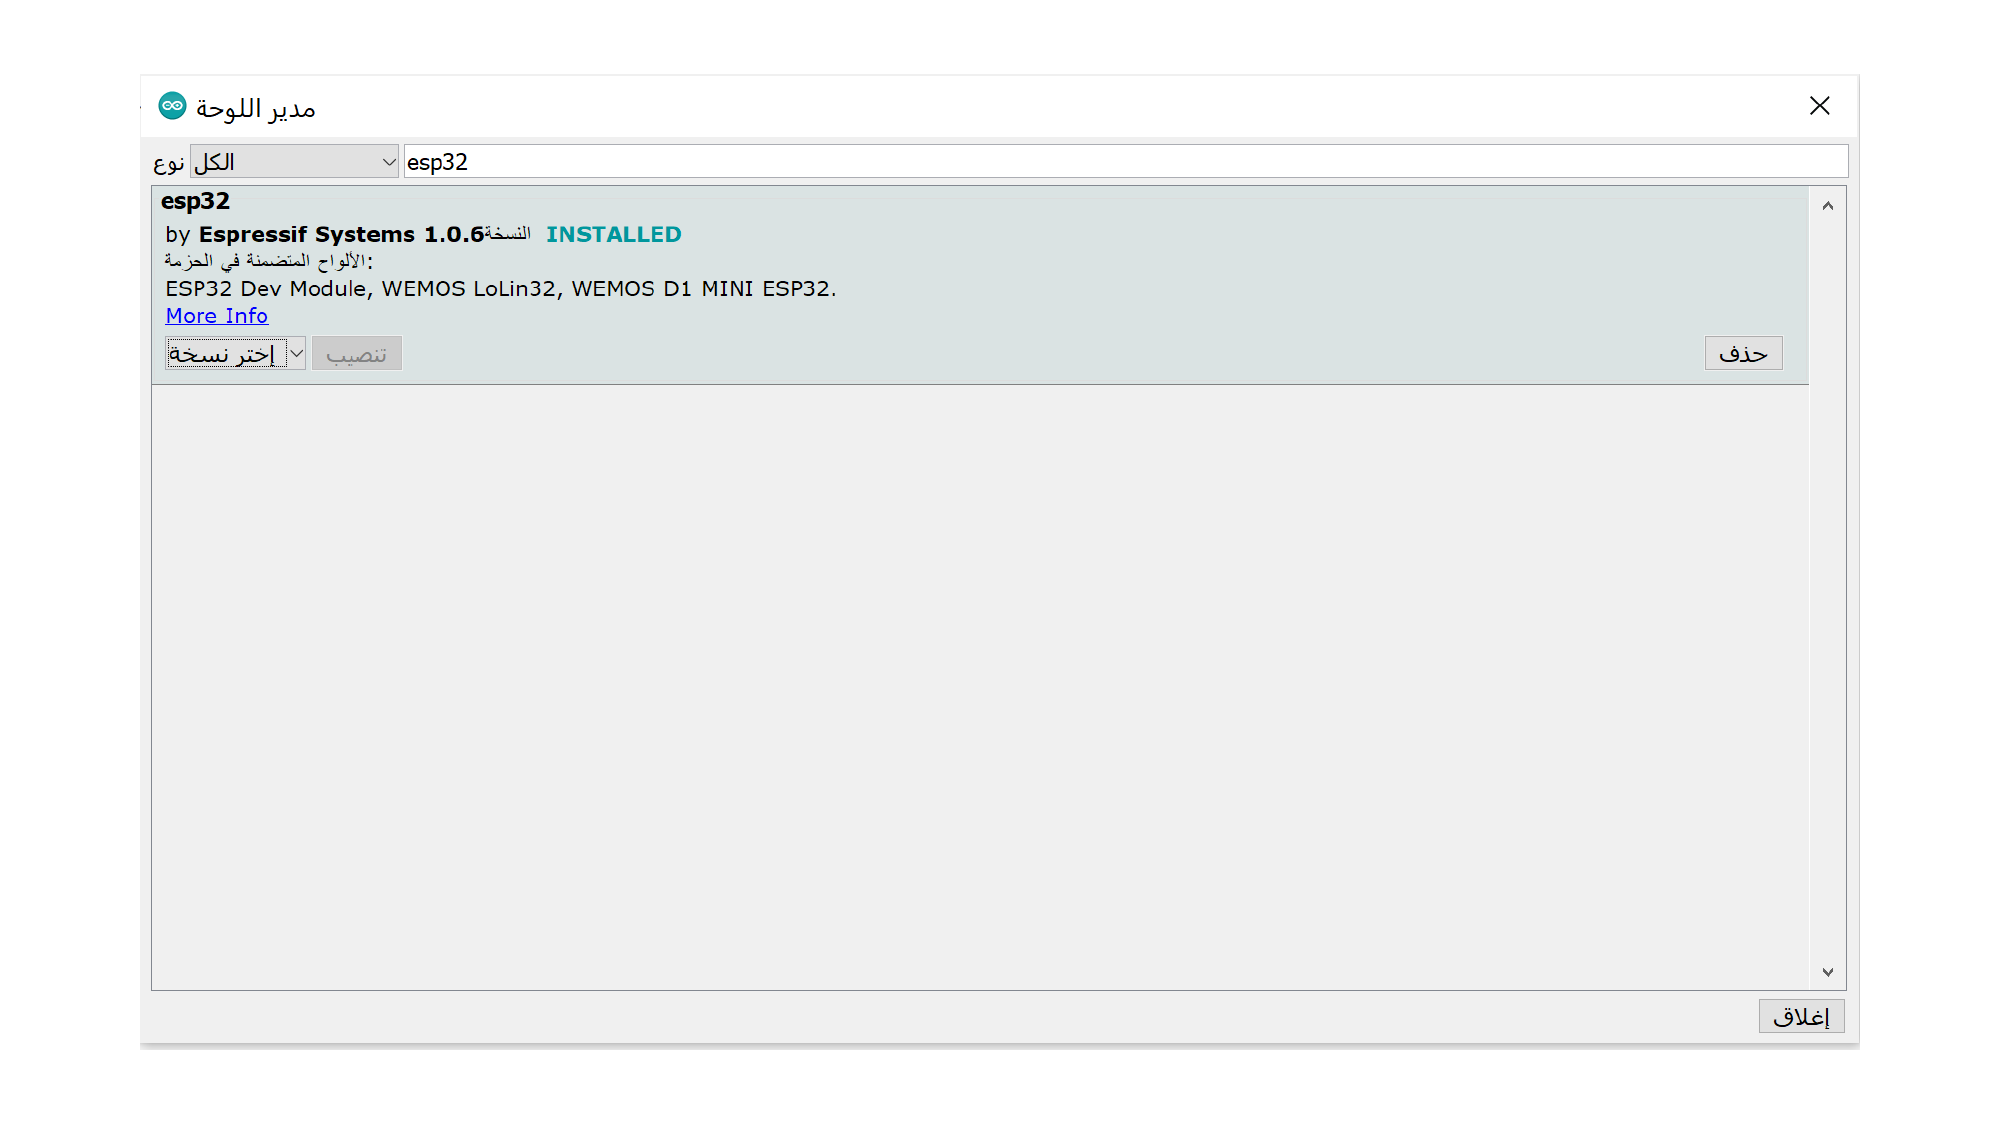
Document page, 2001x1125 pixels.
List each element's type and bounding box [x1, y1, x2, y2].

picture [140, 74, 1860, 1051]
